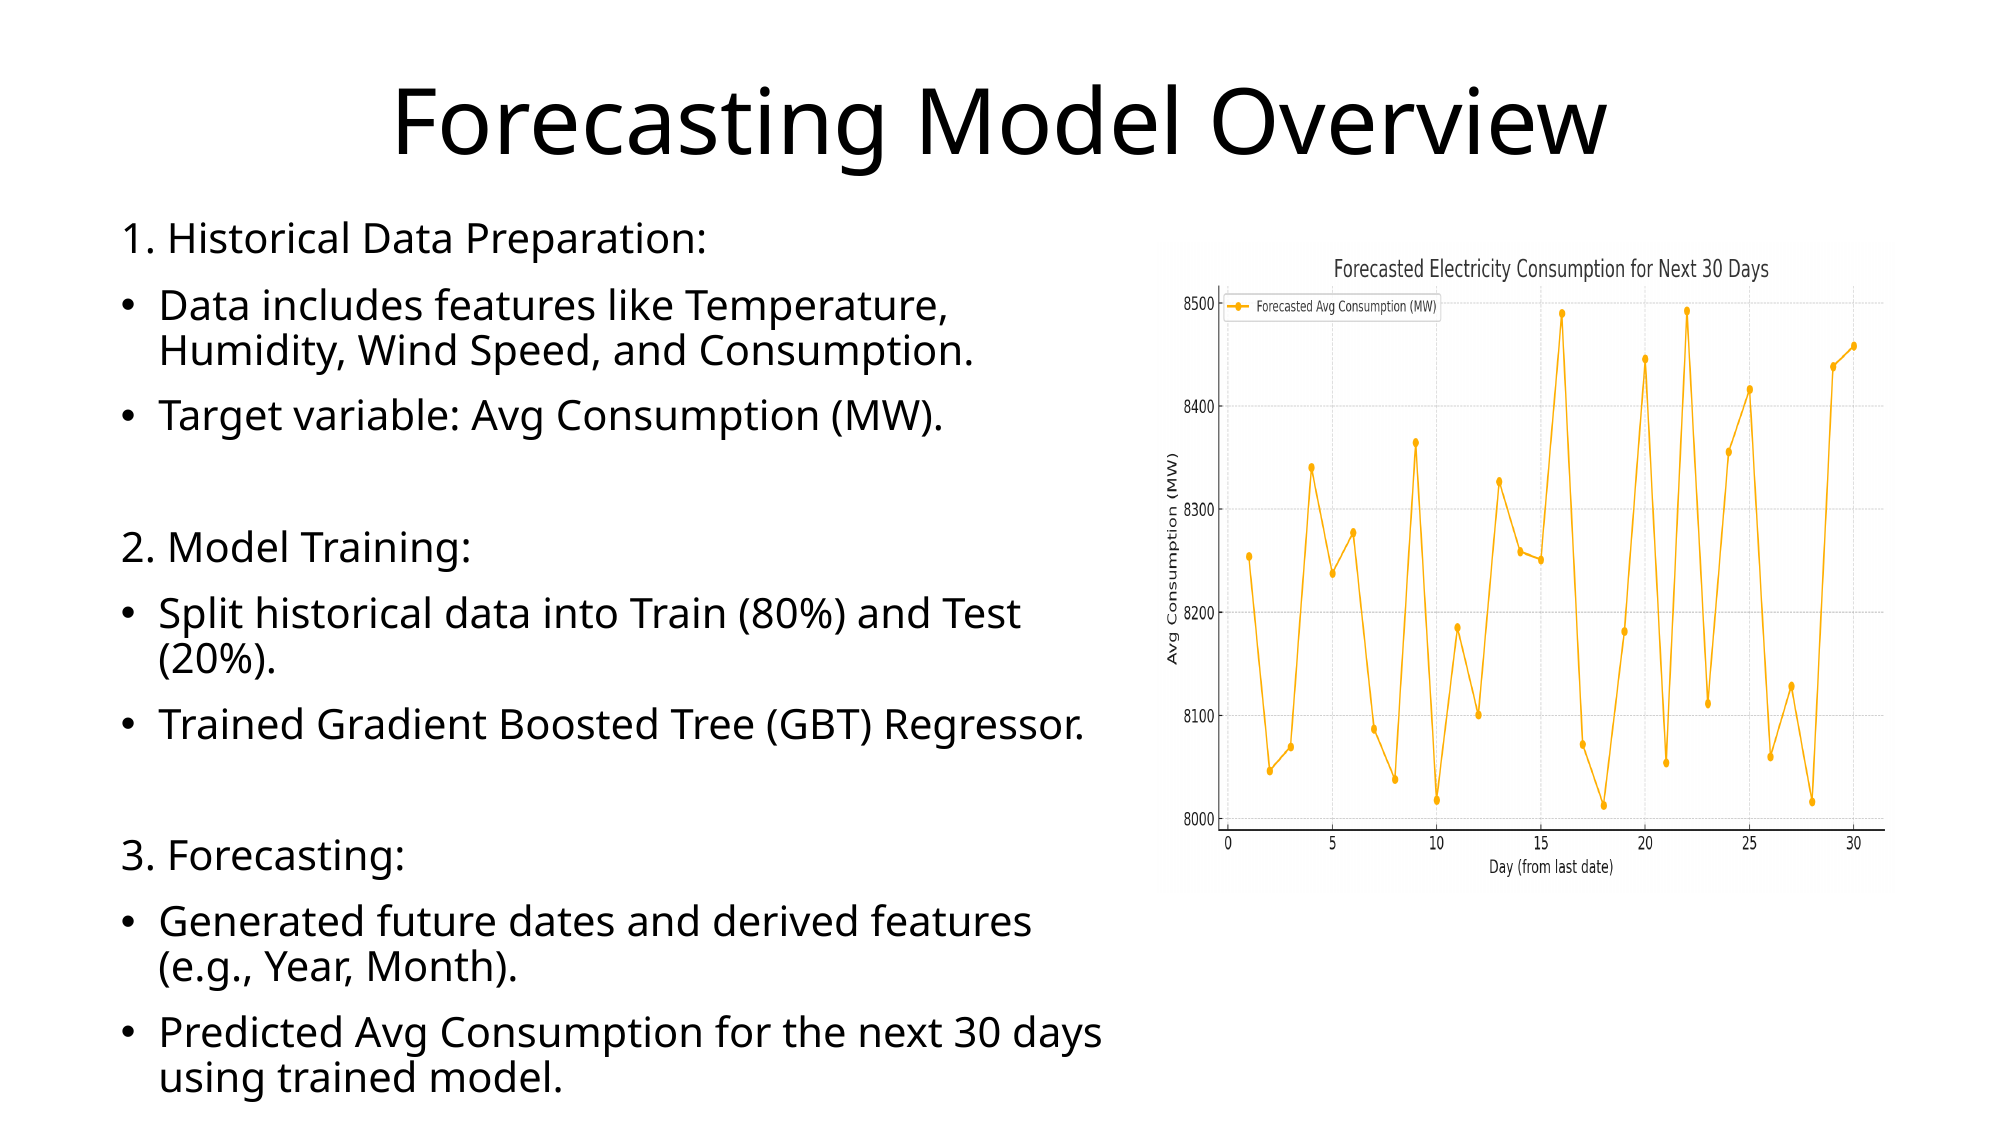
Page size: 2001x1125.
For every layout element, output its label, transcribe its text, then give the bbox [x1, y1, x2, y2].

list 1. Historical Data Preparation: Data includes features like Temperature, Humidity, Wind Speed, and Consumption. Target variable: Avg Consumption (MW). 2. Model Training: Split historical data into Train (80%) and Test (20%). Trained Gradient Boosted Tree (GBT) Regressor. 3. Forecasting: Generated future dates and derived features (e.g., Year, Month). Predicted Avg Consumption for the next 30 days using trained model. [105, 210, 1136, 1066]
title Forecasting Model Overview [137, 59, 1863, 190]
picture [1156, 241, 1895, 894]
